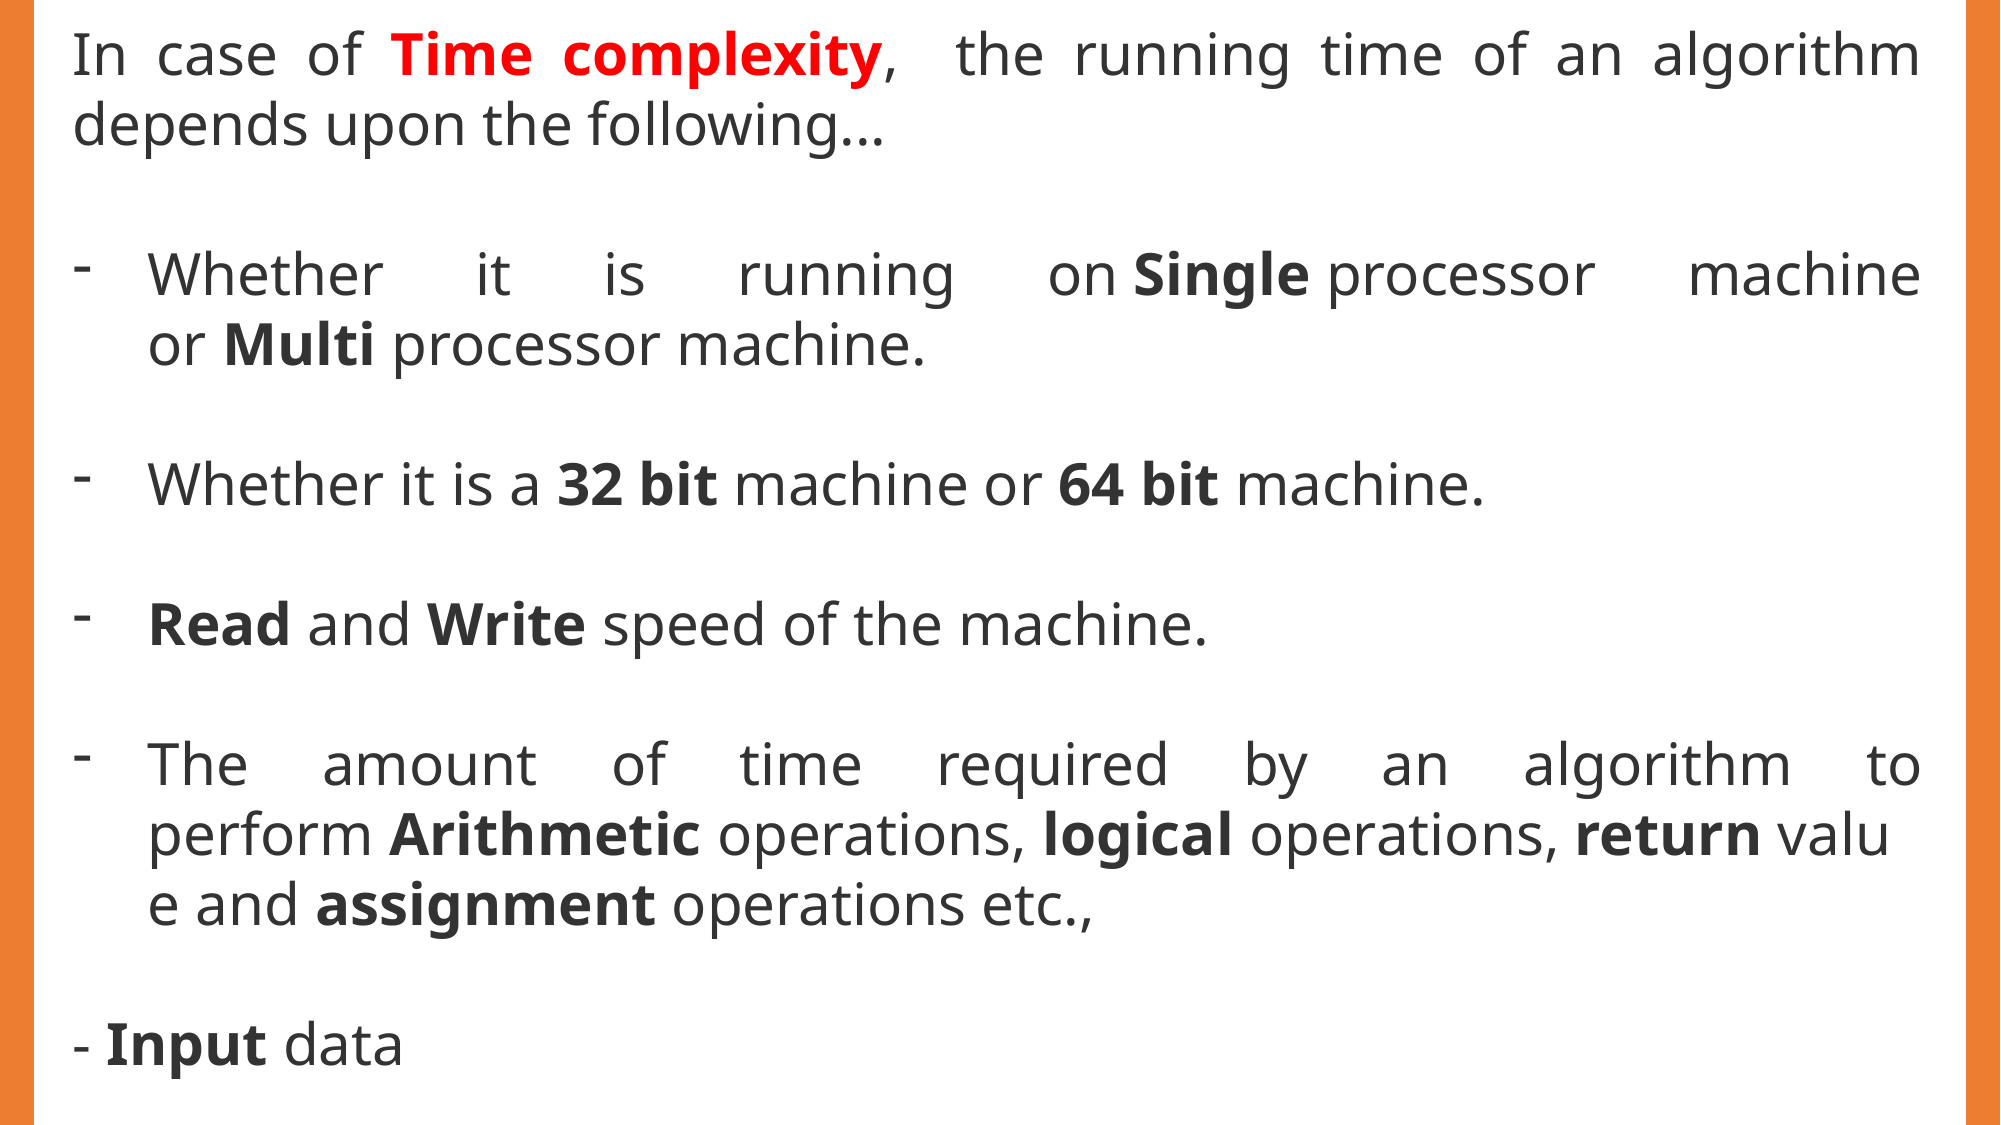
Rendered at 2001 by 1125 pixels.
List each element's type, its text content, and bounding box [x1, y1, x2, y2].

text_box [0, 0, 34, 1125]
text_box [1966, 0, 2000, 1125]
text_box In case of Time complexity, the running time of an algorithm depends upon the following... Whether it is running on Single processor machine or Multi processor machine. Whether it is a 32 bit machine or 64 bit machine. Read and Write speed of the machine. The amount of time required by an algorithm to perform Arithmetic operations, logical operations, return value and assignment operations etc., - Input data [57, 9, 1938, 1085]
